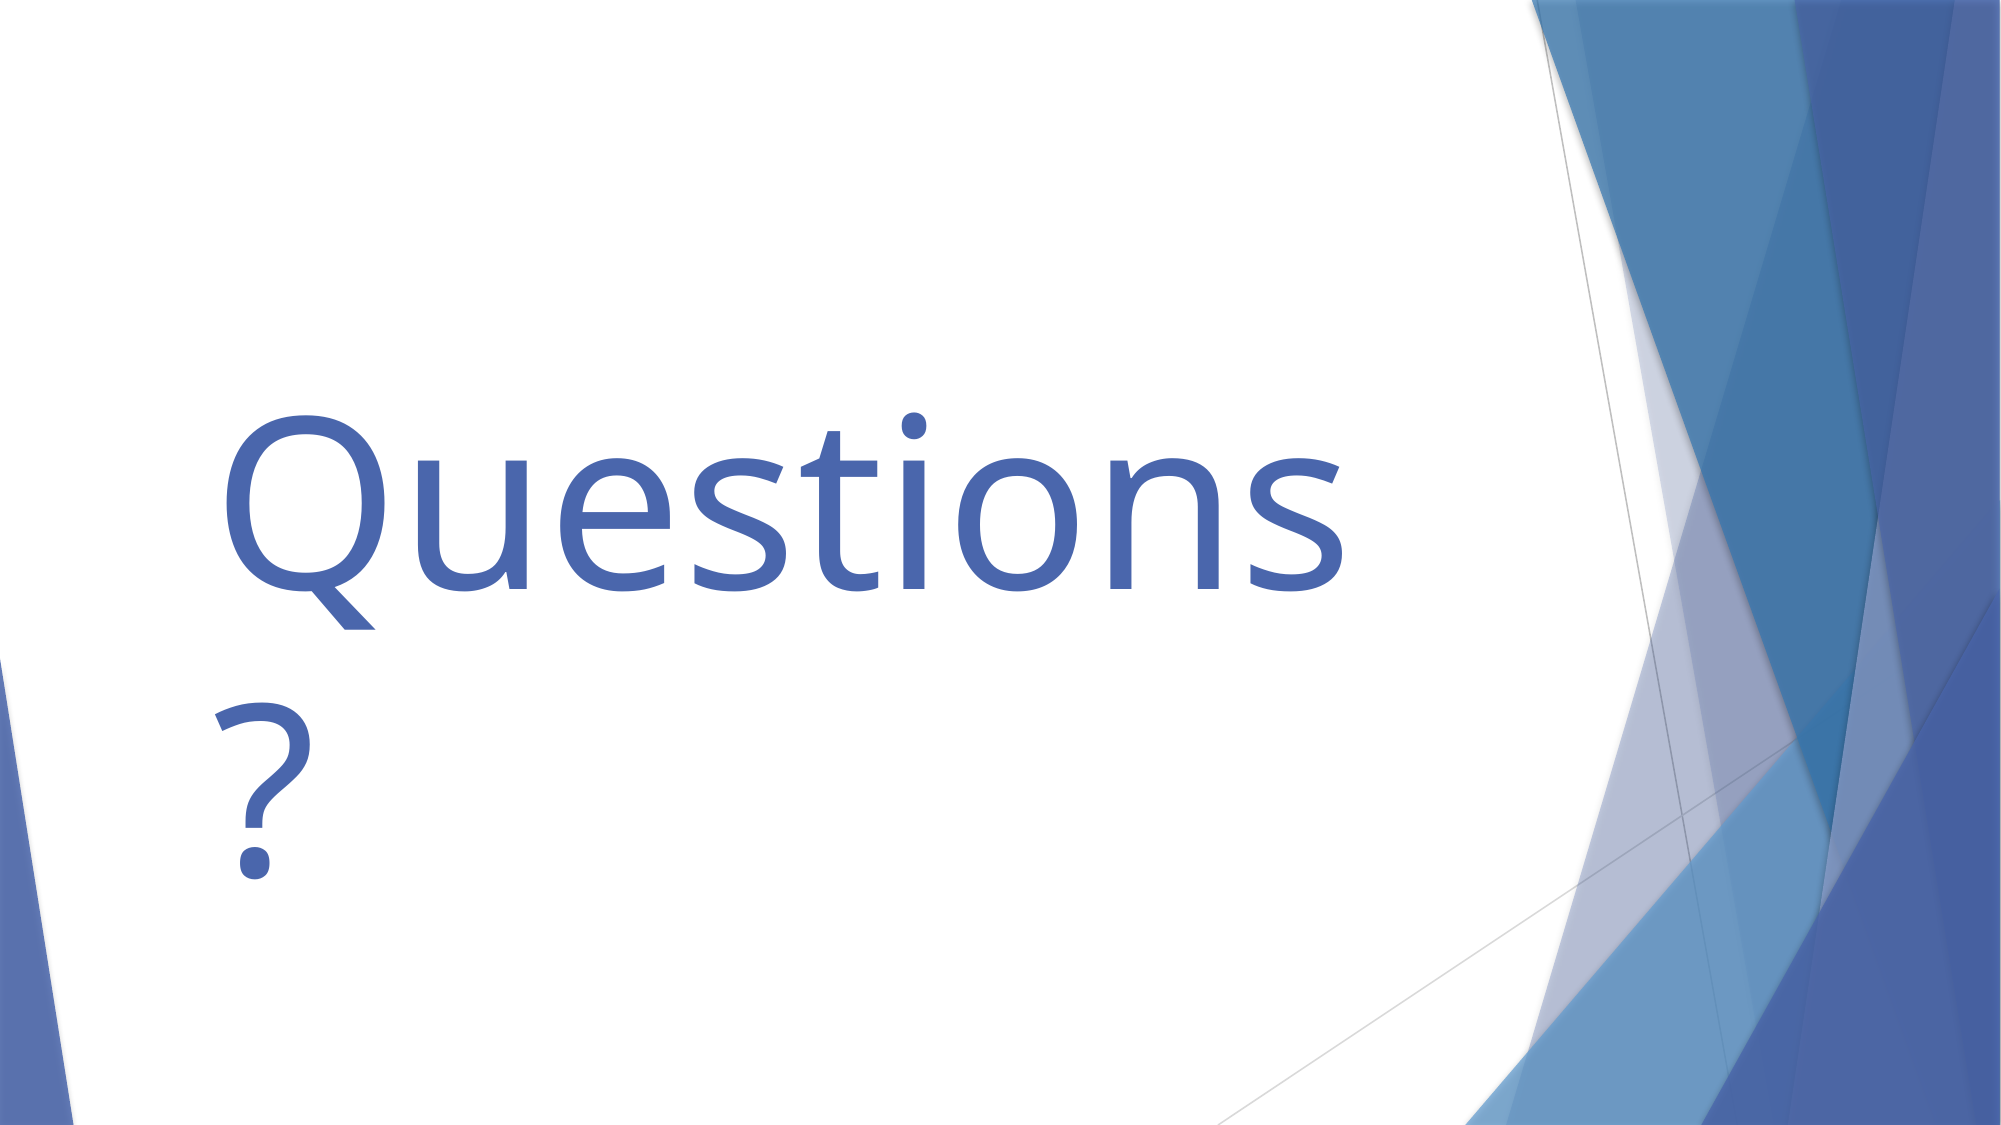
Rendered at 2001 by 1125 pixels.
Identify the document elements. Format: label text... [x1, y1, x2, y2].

title Questions? [197, 342, 1408, 783]
